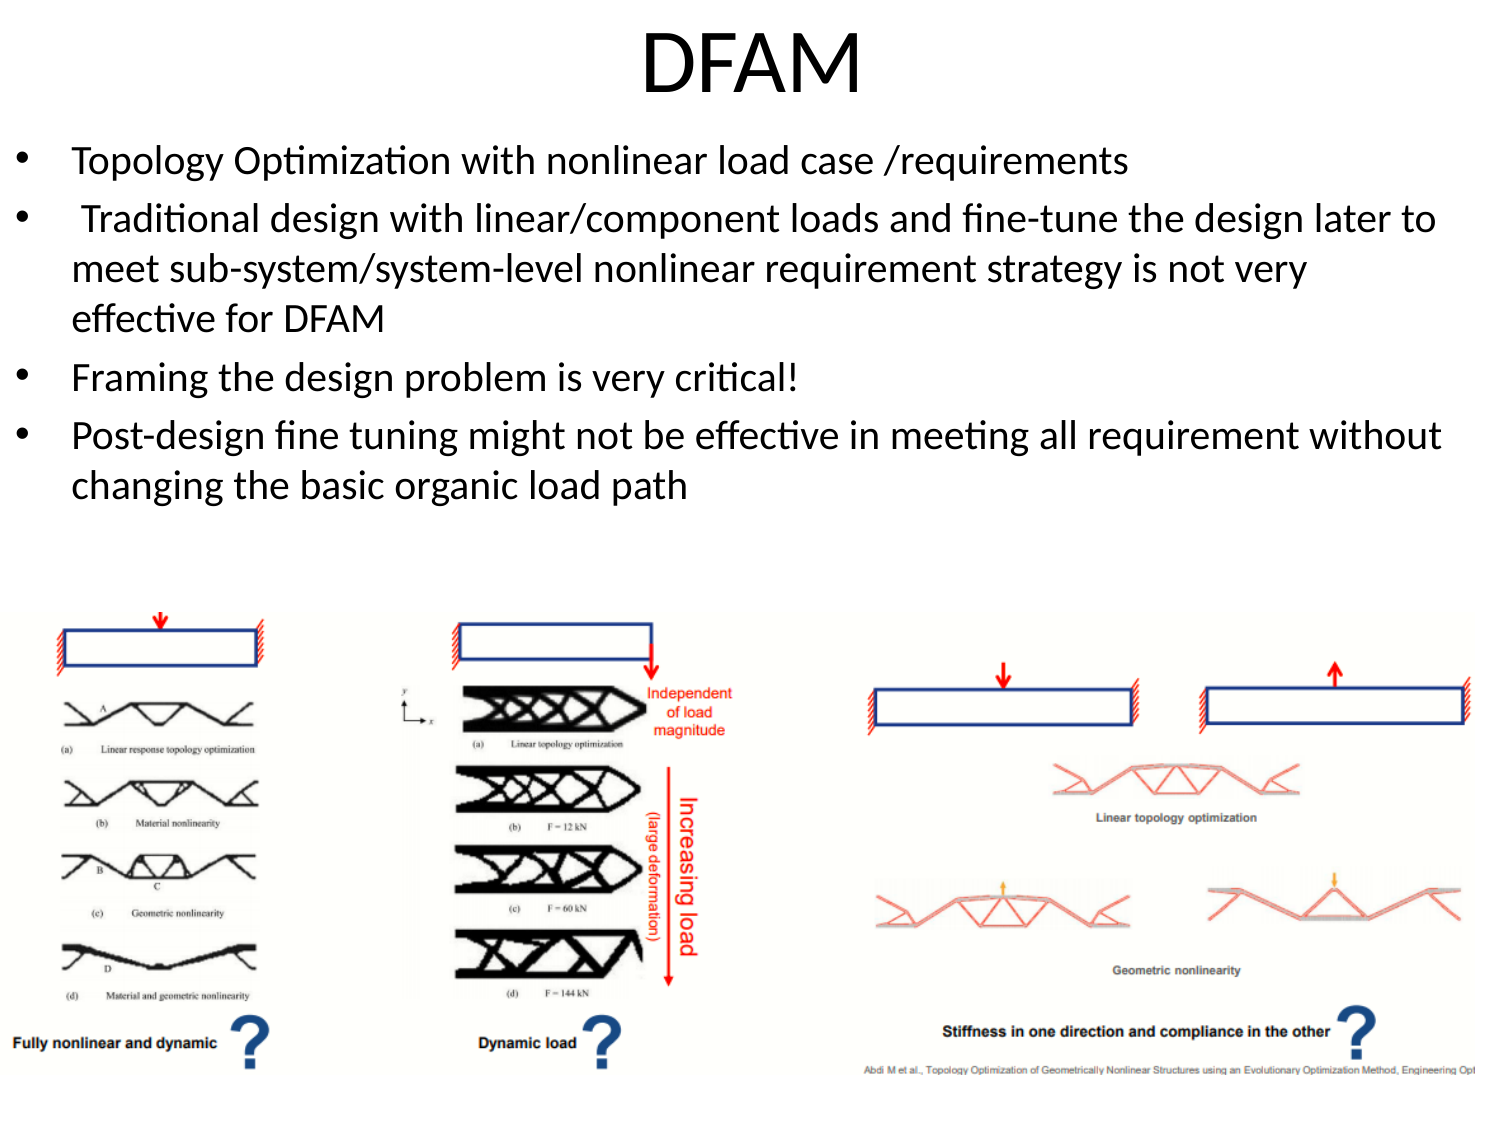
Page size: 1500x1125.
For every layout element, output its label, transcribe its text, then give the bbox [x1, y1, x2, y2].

list Topology Optimization with nonlinear load case /requirements Traditional design with linear/component loads and fine-tune the design later to meet sub-system/system-level nonlinear requirement strategy is not very effective for DFAM Framing the design problem is very critical! Post-design fine tuning might not be effective in meeting all requirement without changing the basic organic load path [0, 125, 1471, 610]
picture [0, 612, 1476, 1075]
title DFAM [77, 0, 1428, 125]
